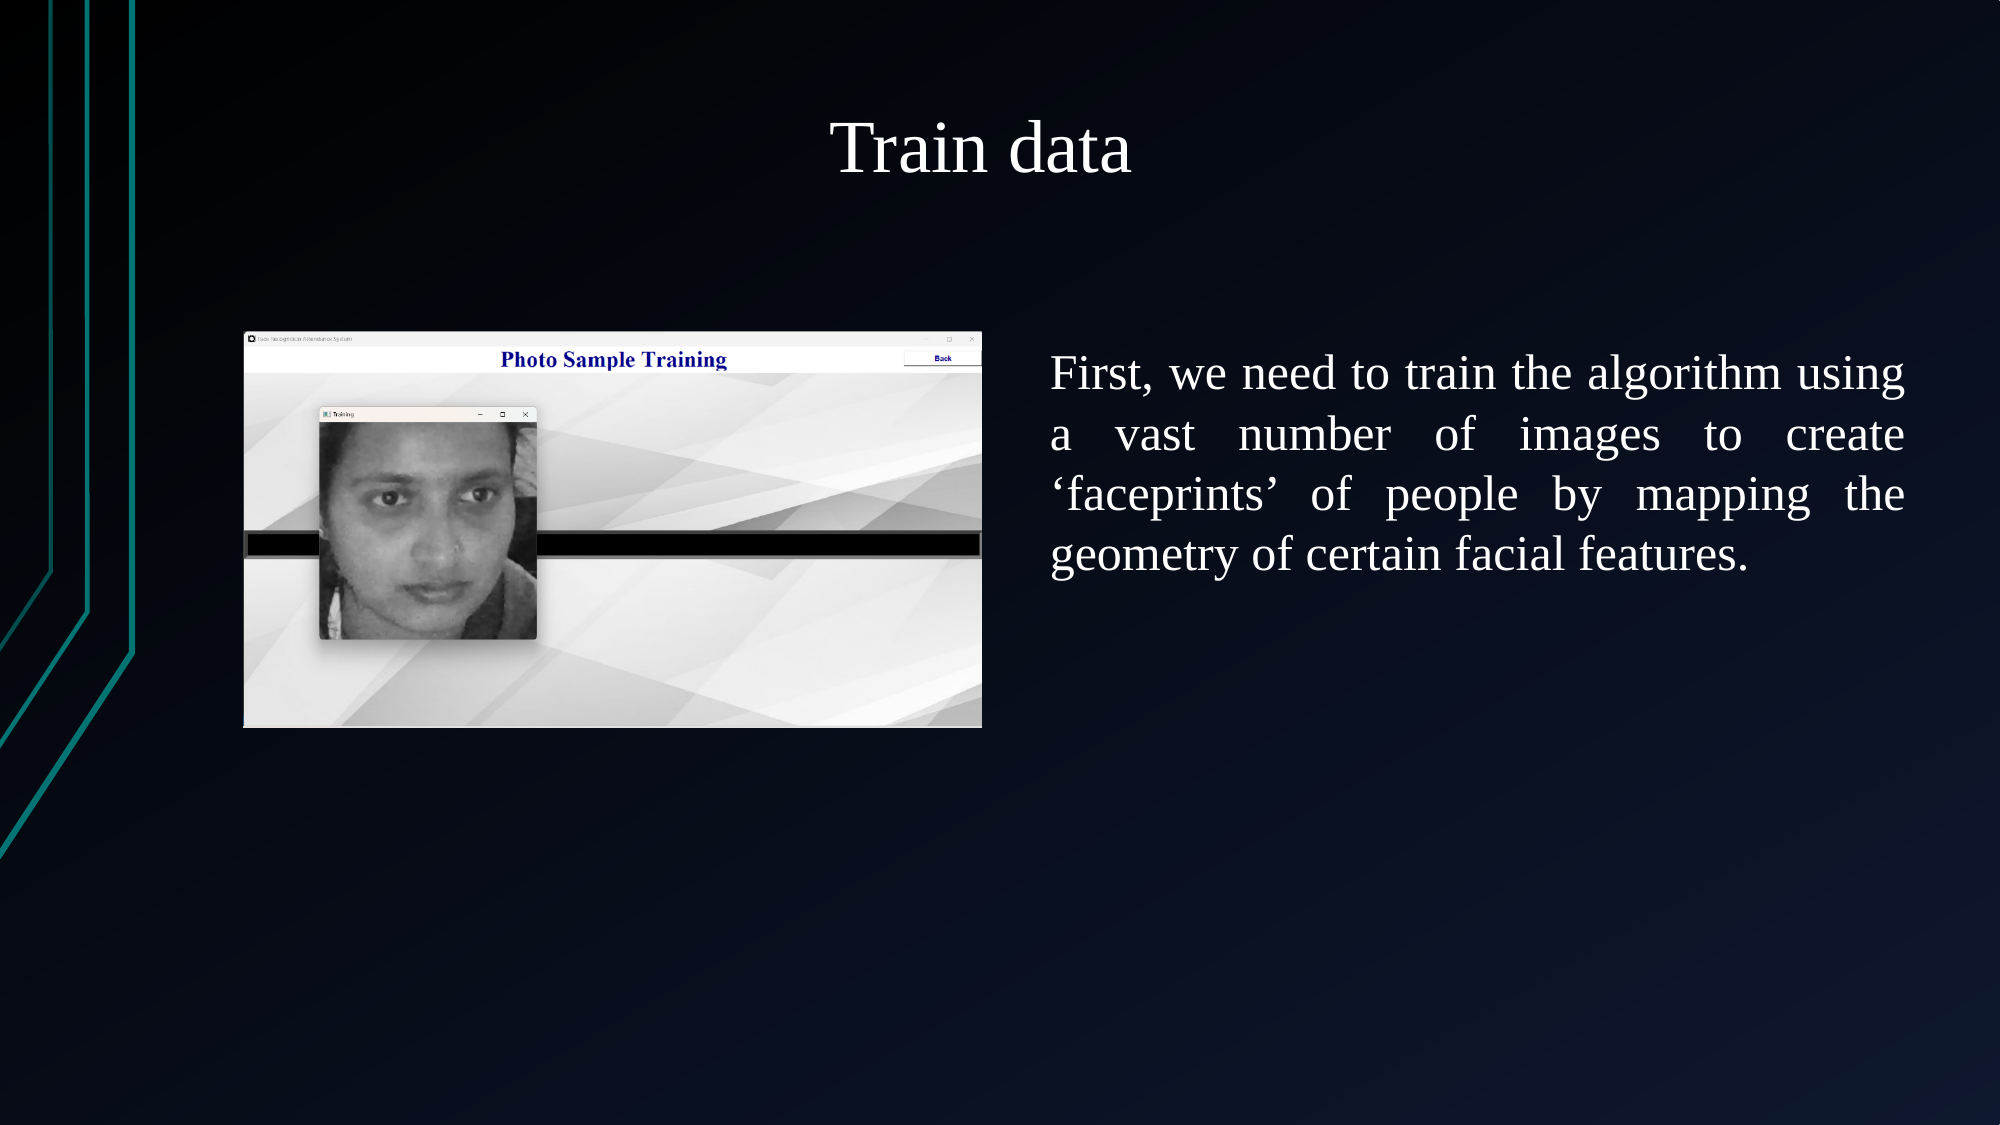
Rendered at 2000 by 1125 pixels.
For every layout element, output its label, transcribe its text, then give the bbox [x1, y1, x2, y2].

text_box First, we need to train the algorithm using a vast number of images to create ‘faceprints’ of people by mapping the geometry of certain facial features. [1035, 332, 1922, 588]
picture [243, 331, 982, 729]
text_box Train data [703, 89, 1259, 195]
